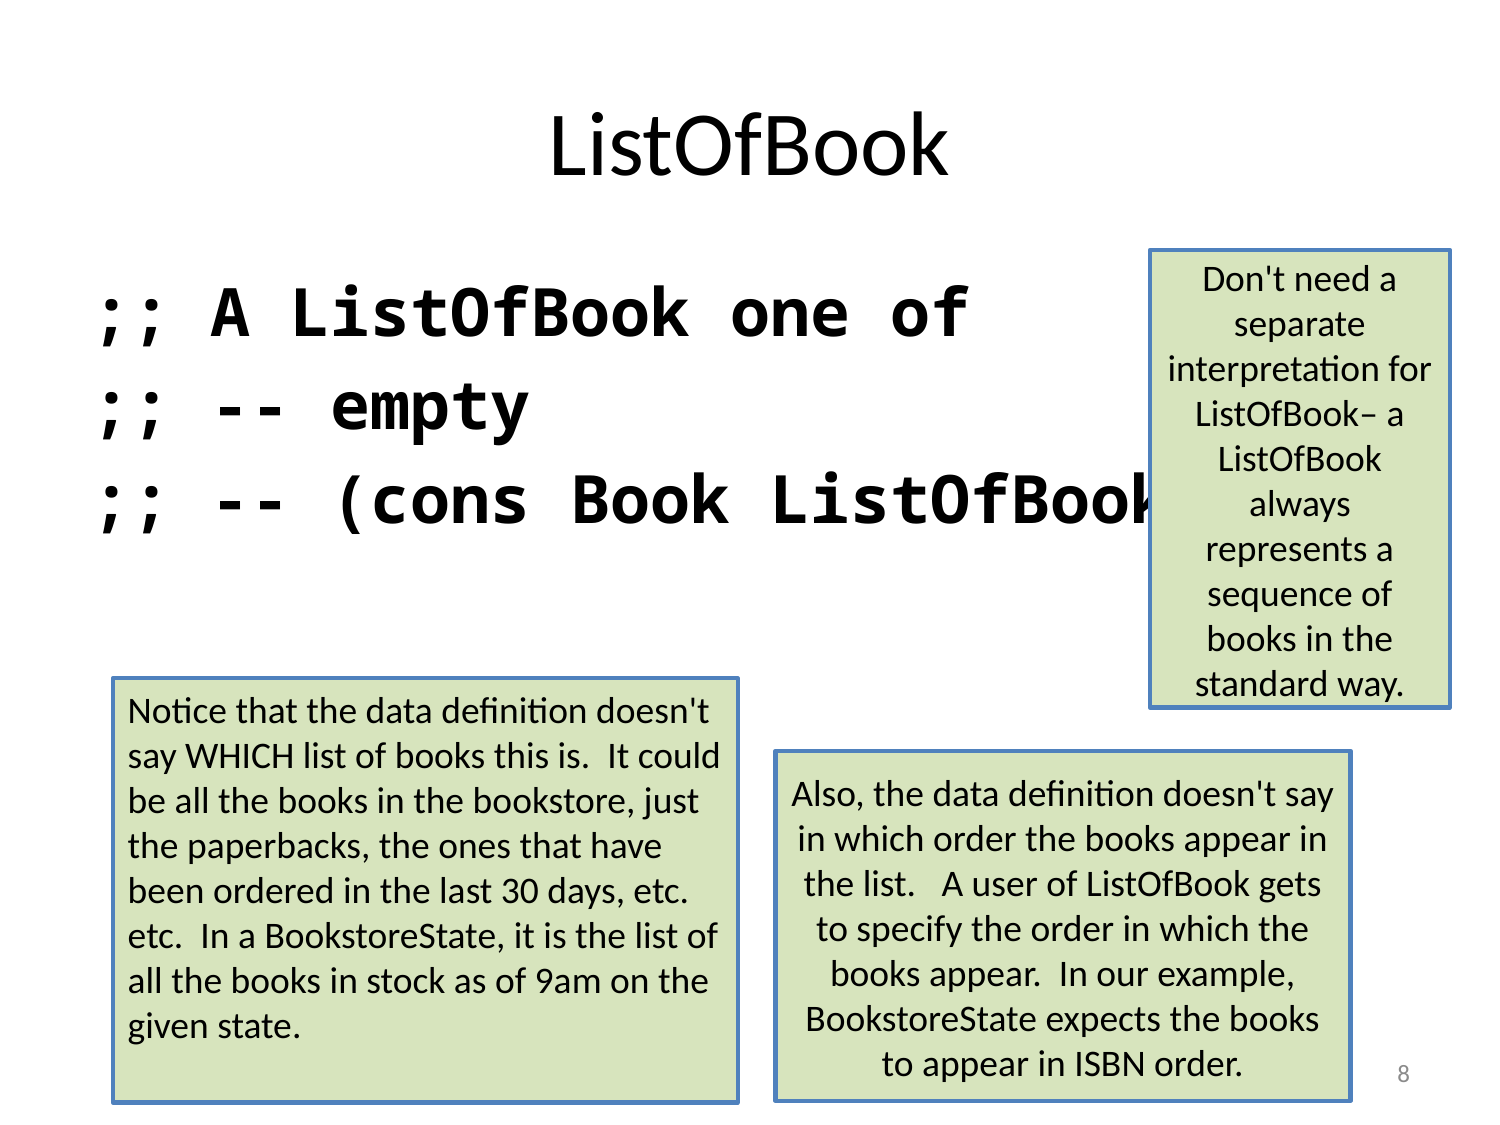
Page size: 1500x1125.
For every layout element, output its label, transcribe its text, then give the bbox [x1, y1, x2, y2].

title ListOfBook [75, 45, 1425, 233]
text_box Also, the data definition doesn't say in which order the books appear in the list. A user of ListOfBook gets to specify the order in which the books appear. In our example, BookstoreState expects the books to appear in ISBN order. [773, 749, 1353, 1103]
text_box Notice that the data definition doesn't say WHICH list of books this is. It could be all the books in the bookstore, just the paperbacks, the ones that have been ordered in the last 30 days, etc. etc. In a BookstoreState, it is the list of all the books in stock as of 9am on the given state. [111, 676, 740, 1105]
text_box Don't need a separate interpretation for ListOfBook– a ListOfBook always represents a sequence of books in the standard way. [1148, 248, 1452, 710]
slide_number 8 [1353, 1042, 1425, 1103]
list ;; A ListOfBook one of ;; -- empty ;; -- (cons Book ListOfBook) [75, 262, 1425, 1005]
